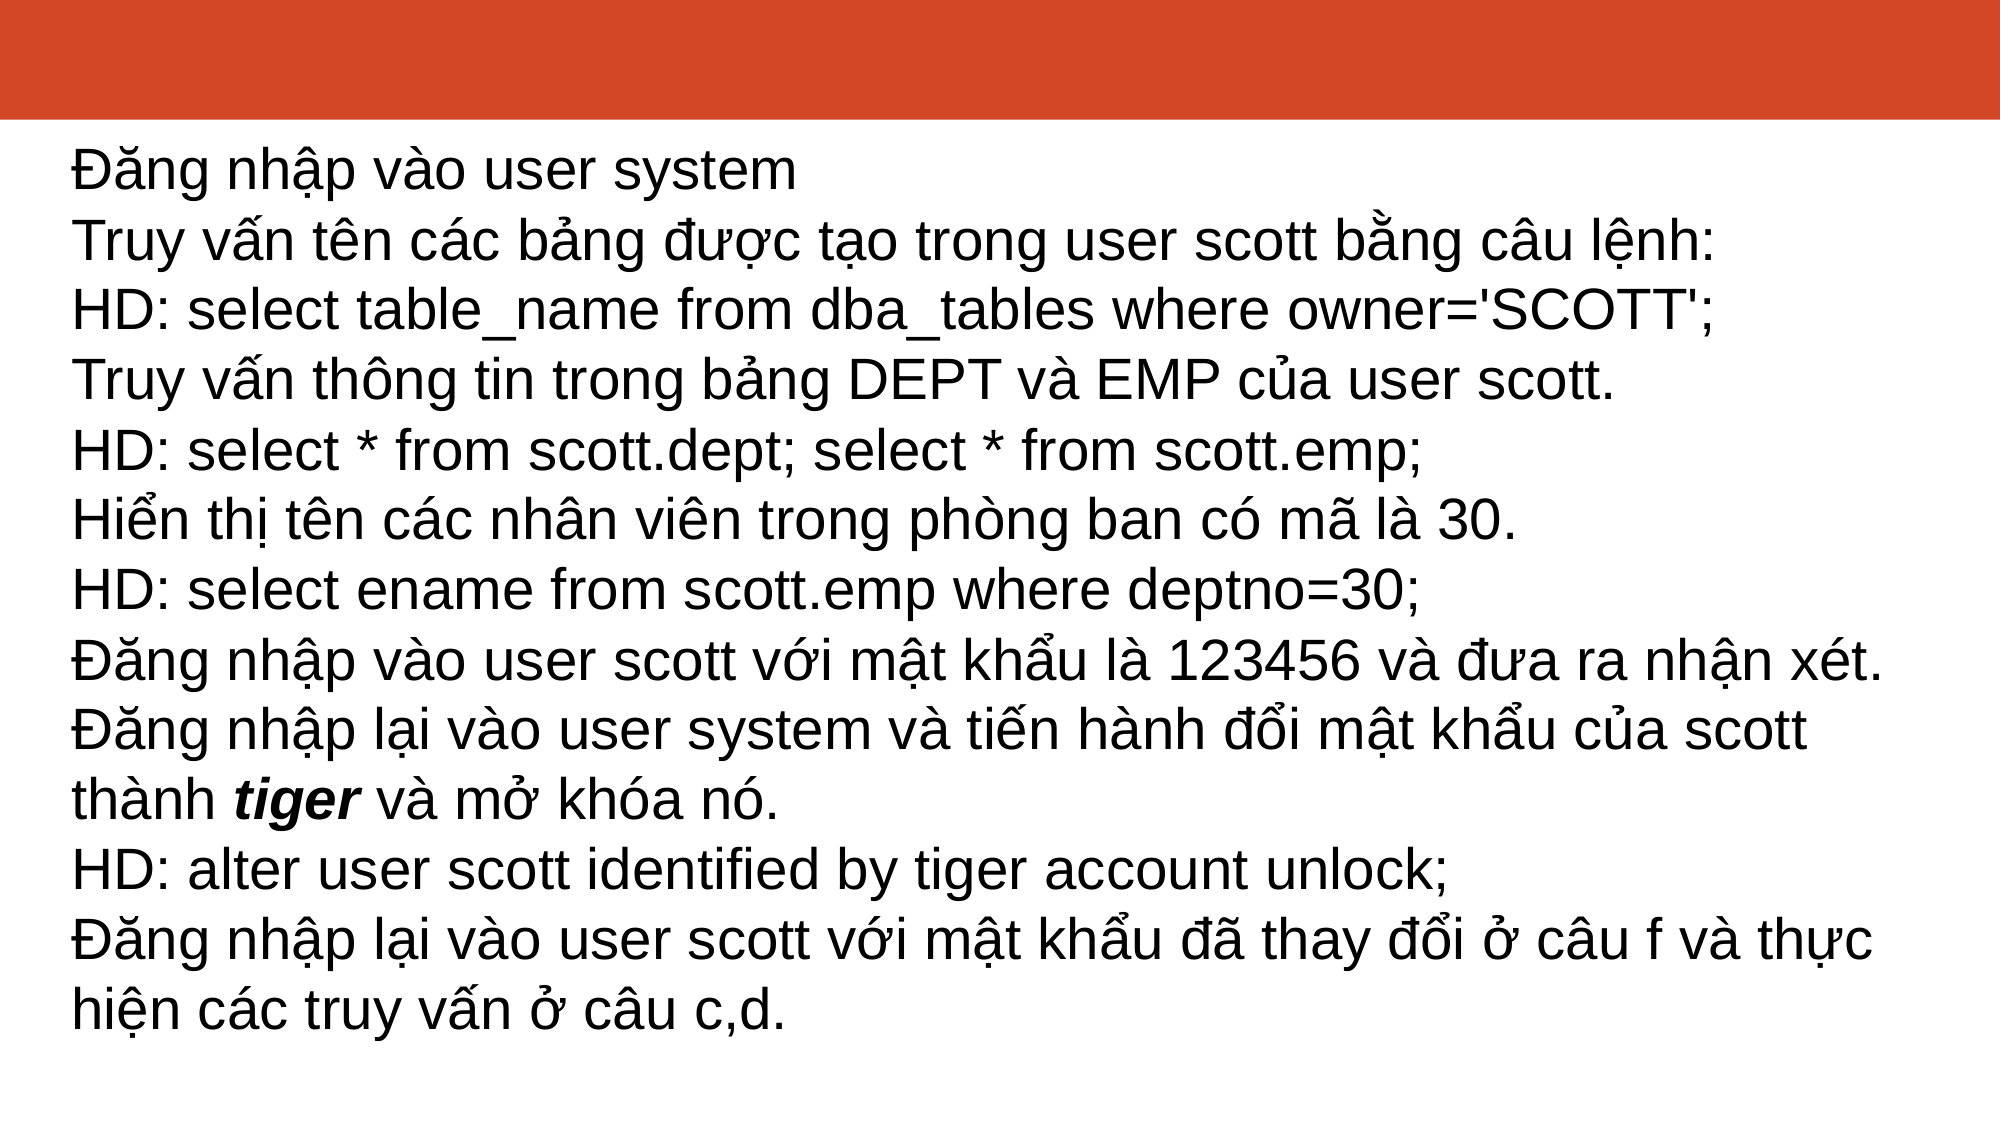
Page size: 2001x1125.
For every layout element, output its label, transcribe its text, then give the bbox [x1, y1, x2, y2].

text_box Đăng nhập vào user system Truy vấn tên các bảng được tạo trong user scott bằng câu lệnh: HD: select table_name from dba_tables where owner='SCOTT'; Truy vấn thông tin trong bảng DEPT và EMP của user scott. HD: select * from scott.dept; select * from scott.emp; Hiển thị tên các nhân viên trong phòng ban có mã là 30. HD: select ename from scott.emp where deptno=30; Đăng nhập vào user scott với mật khẩu là 123456 và đưa ra nhận xét. Đăng nhập lại vào user system và tiến hành đổi mật khẩu của scott thành tiger và mở khóa nó. HD: alter user scott identified by tiger account unlock; Đăng nhập lại vào user scott với mật khẩu đã thay đổi ở câu f và thực hiện các truy vấn ở câu c,d. [56, 124, 1905, 1049]
